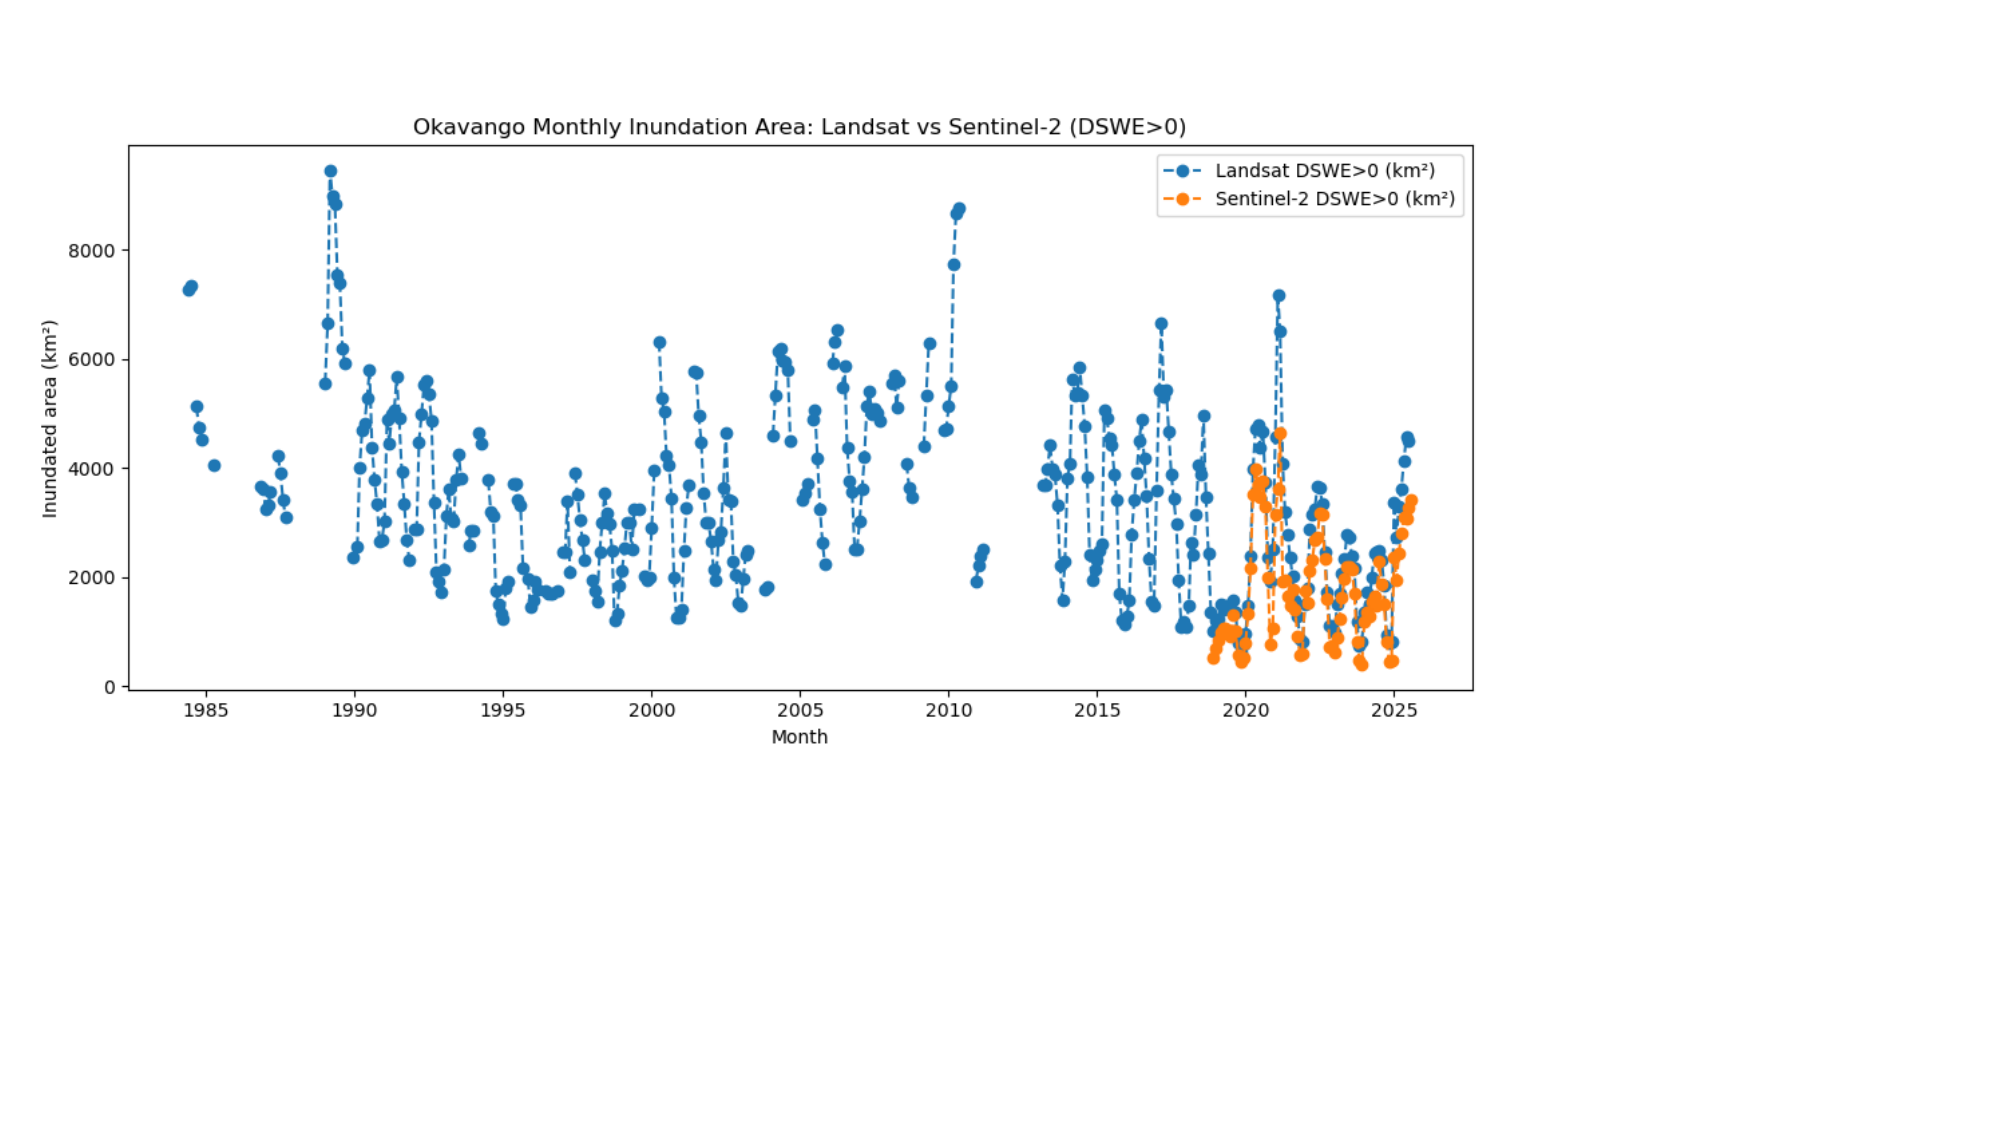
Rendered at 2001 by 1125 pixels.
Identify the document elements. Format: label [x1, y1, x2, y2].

picture [27, 104, 1486, 761]
